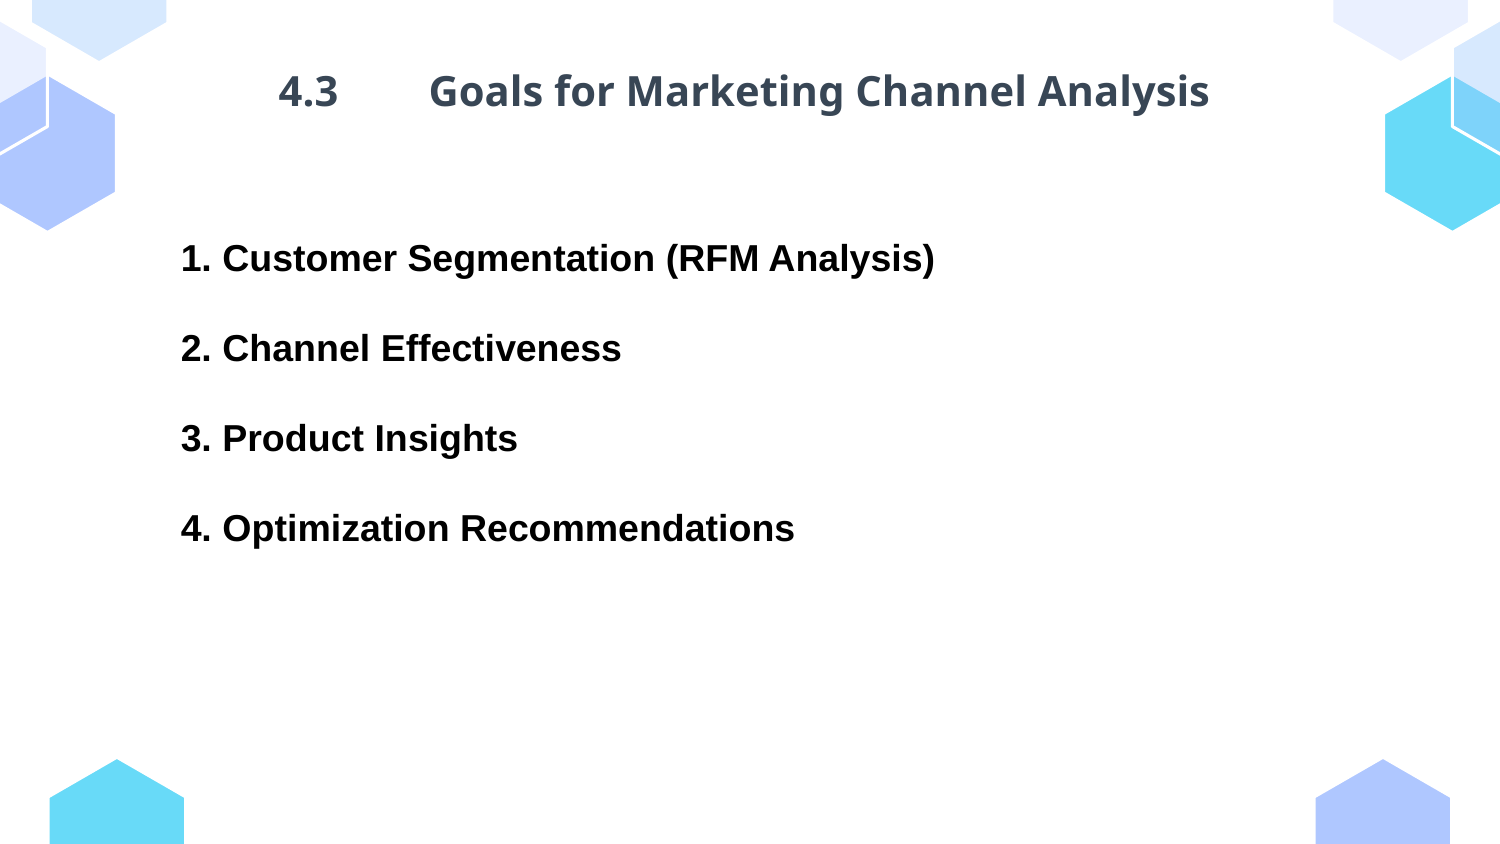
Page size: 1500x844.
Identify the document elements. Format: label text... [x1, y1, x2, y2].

text_box 1. Customer Segmentation (RFM Analysis) 2. Channel Effectiveness 3. Product Insights 4. Optimization Recommendations [165, 218, 1368, 769]
title 4.3 Goals for Marketing Channel Analysis [118, 49, 1382, 144]
